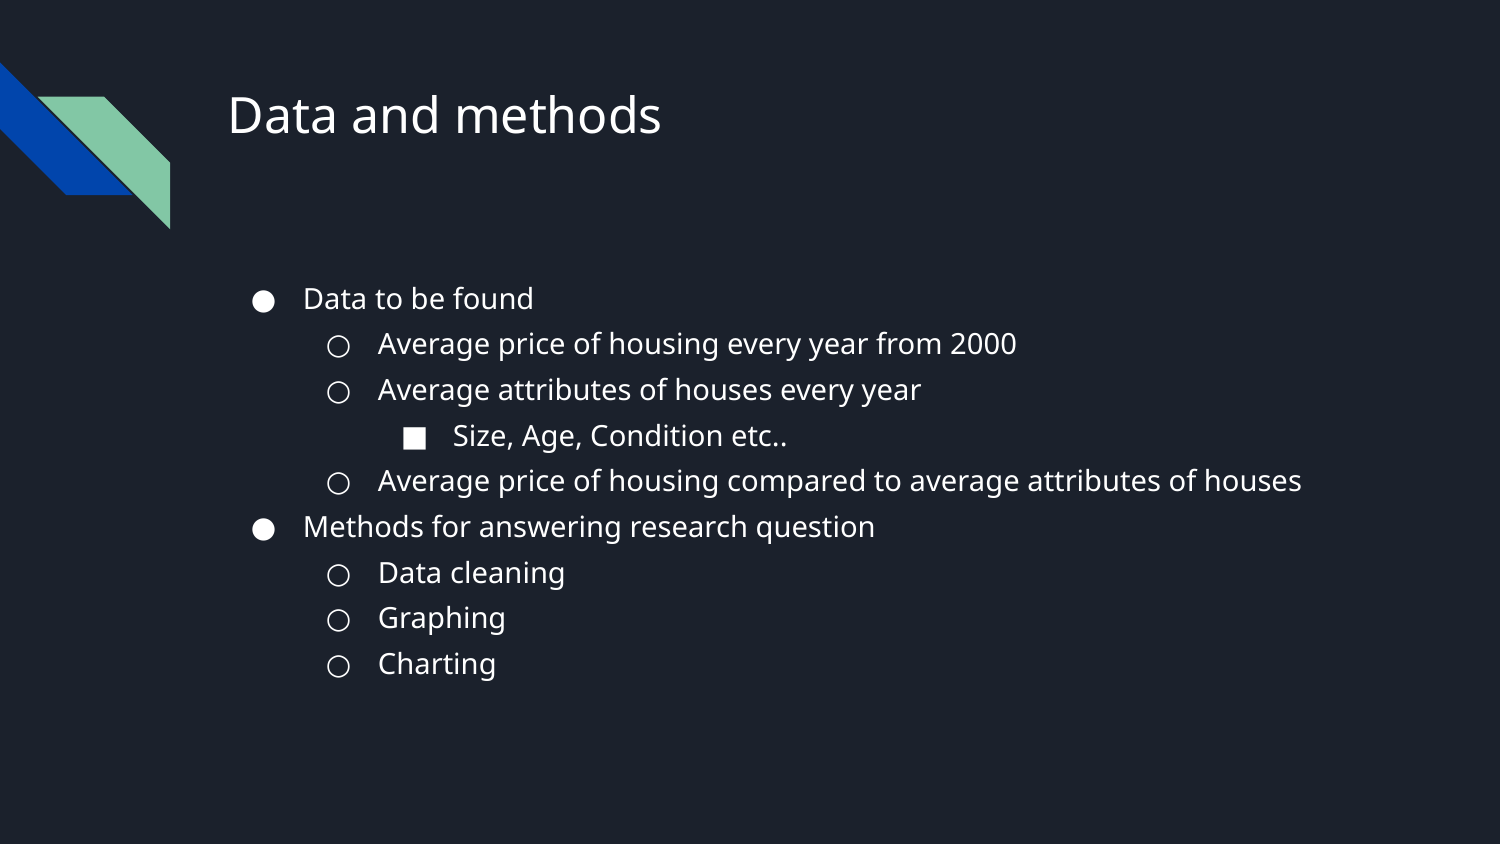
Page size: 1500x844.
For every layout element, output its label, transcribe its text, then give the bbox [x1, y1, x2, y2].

title Data and methods [212, 64, 1368, 215]
list Data to be found Average price of housing every year from 2000 Average attributes of houses every year Size, Age, Condition etc.. Average price of housing compared to average attributes of houses Methods for answering research question Data cleaning Graphing Charting [212, 257, 1368, 735]
